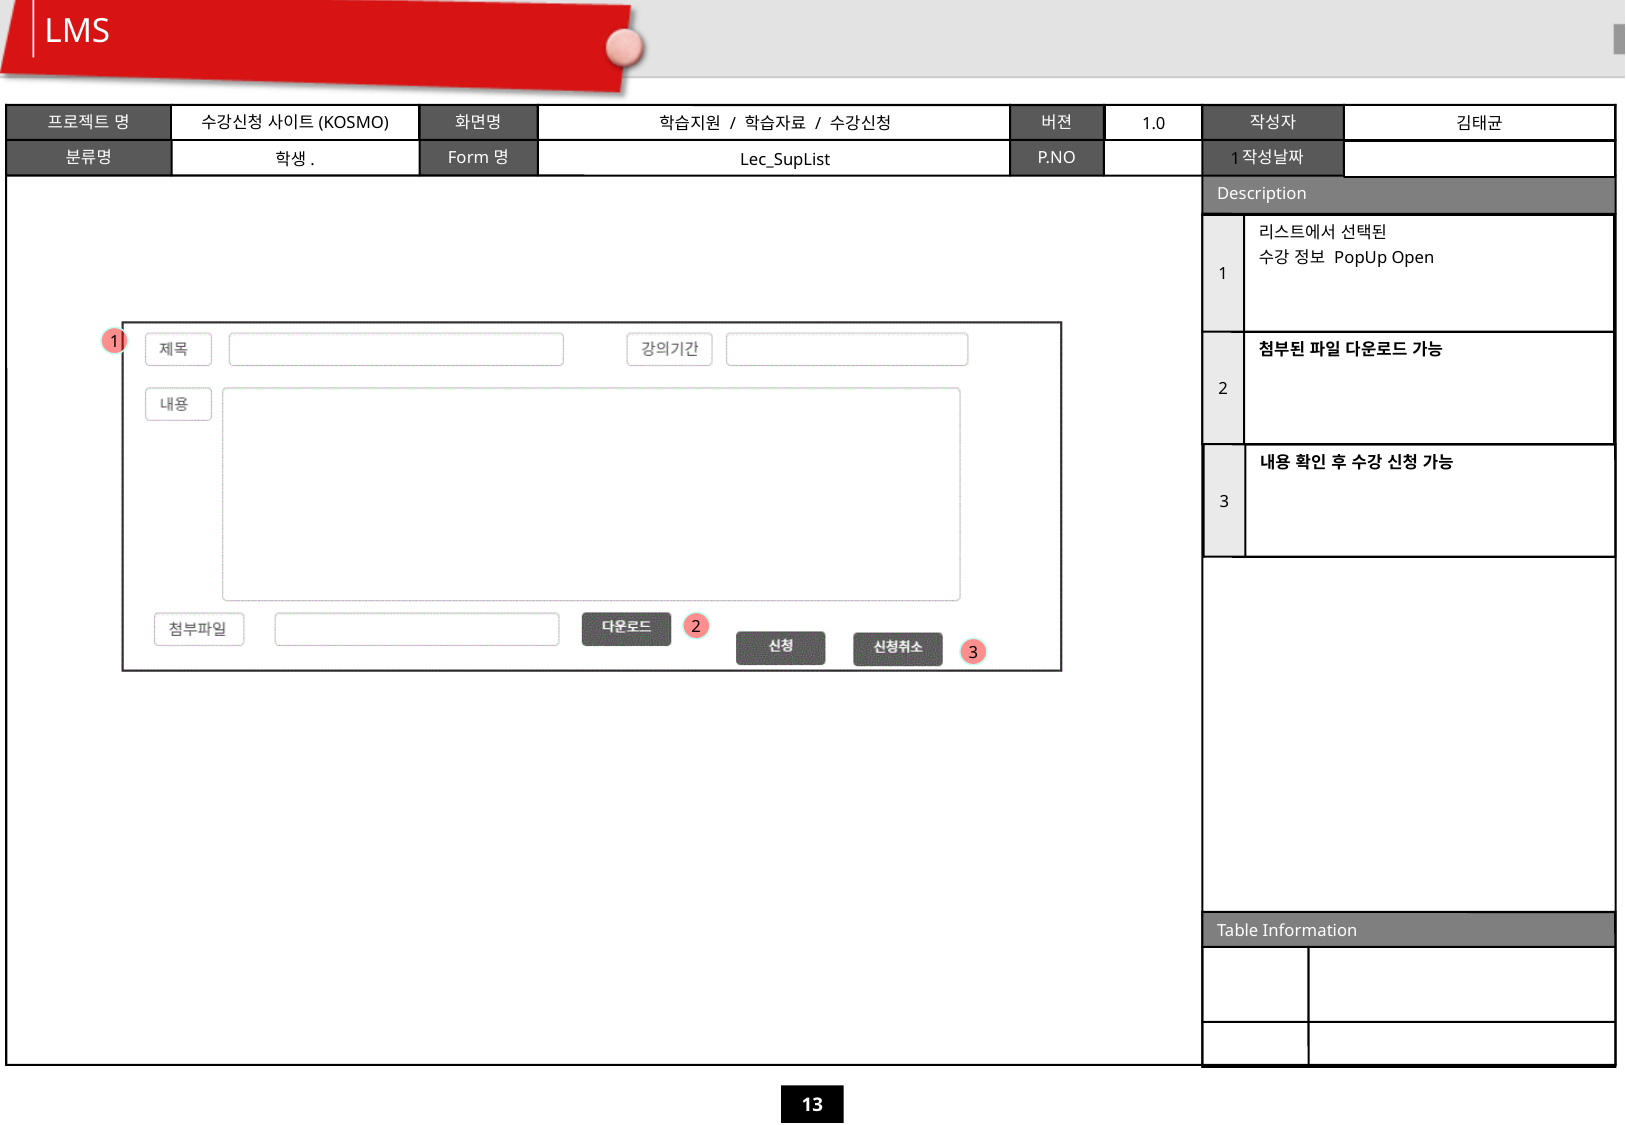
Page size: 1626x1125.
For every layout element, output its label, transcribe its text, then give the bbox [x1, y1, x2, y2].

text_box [1203, 444, 1616, 557]
text_box 1 [1105, 140, 1247, 176]
text_box 학생. [171, 139, 420, 178]
text_box Lec_SupList [661, 139, 910, 178]
text_box 김태균 [1344, 105, 1616, 140]
picture [116, 309, 1078, 692]
picture [0, 0, 1625, 110]
text_box 학습지원 / 학습자료 / 수강신청 [539, 103, 1012, 142]
text_box LMS [29, 0, 597, 57]
text_box 수강신청 사이트(KOSMO) [171, 104, 420, 139]
text_box 1.0 [1105, 105, 1203, 140]
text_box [1202, 911, 1616, 1067]
text_box 1 [100, 327, 116, 354]
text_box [1202, 214, 1614, 445]
text_box [1344, 141, 1615, 177]
